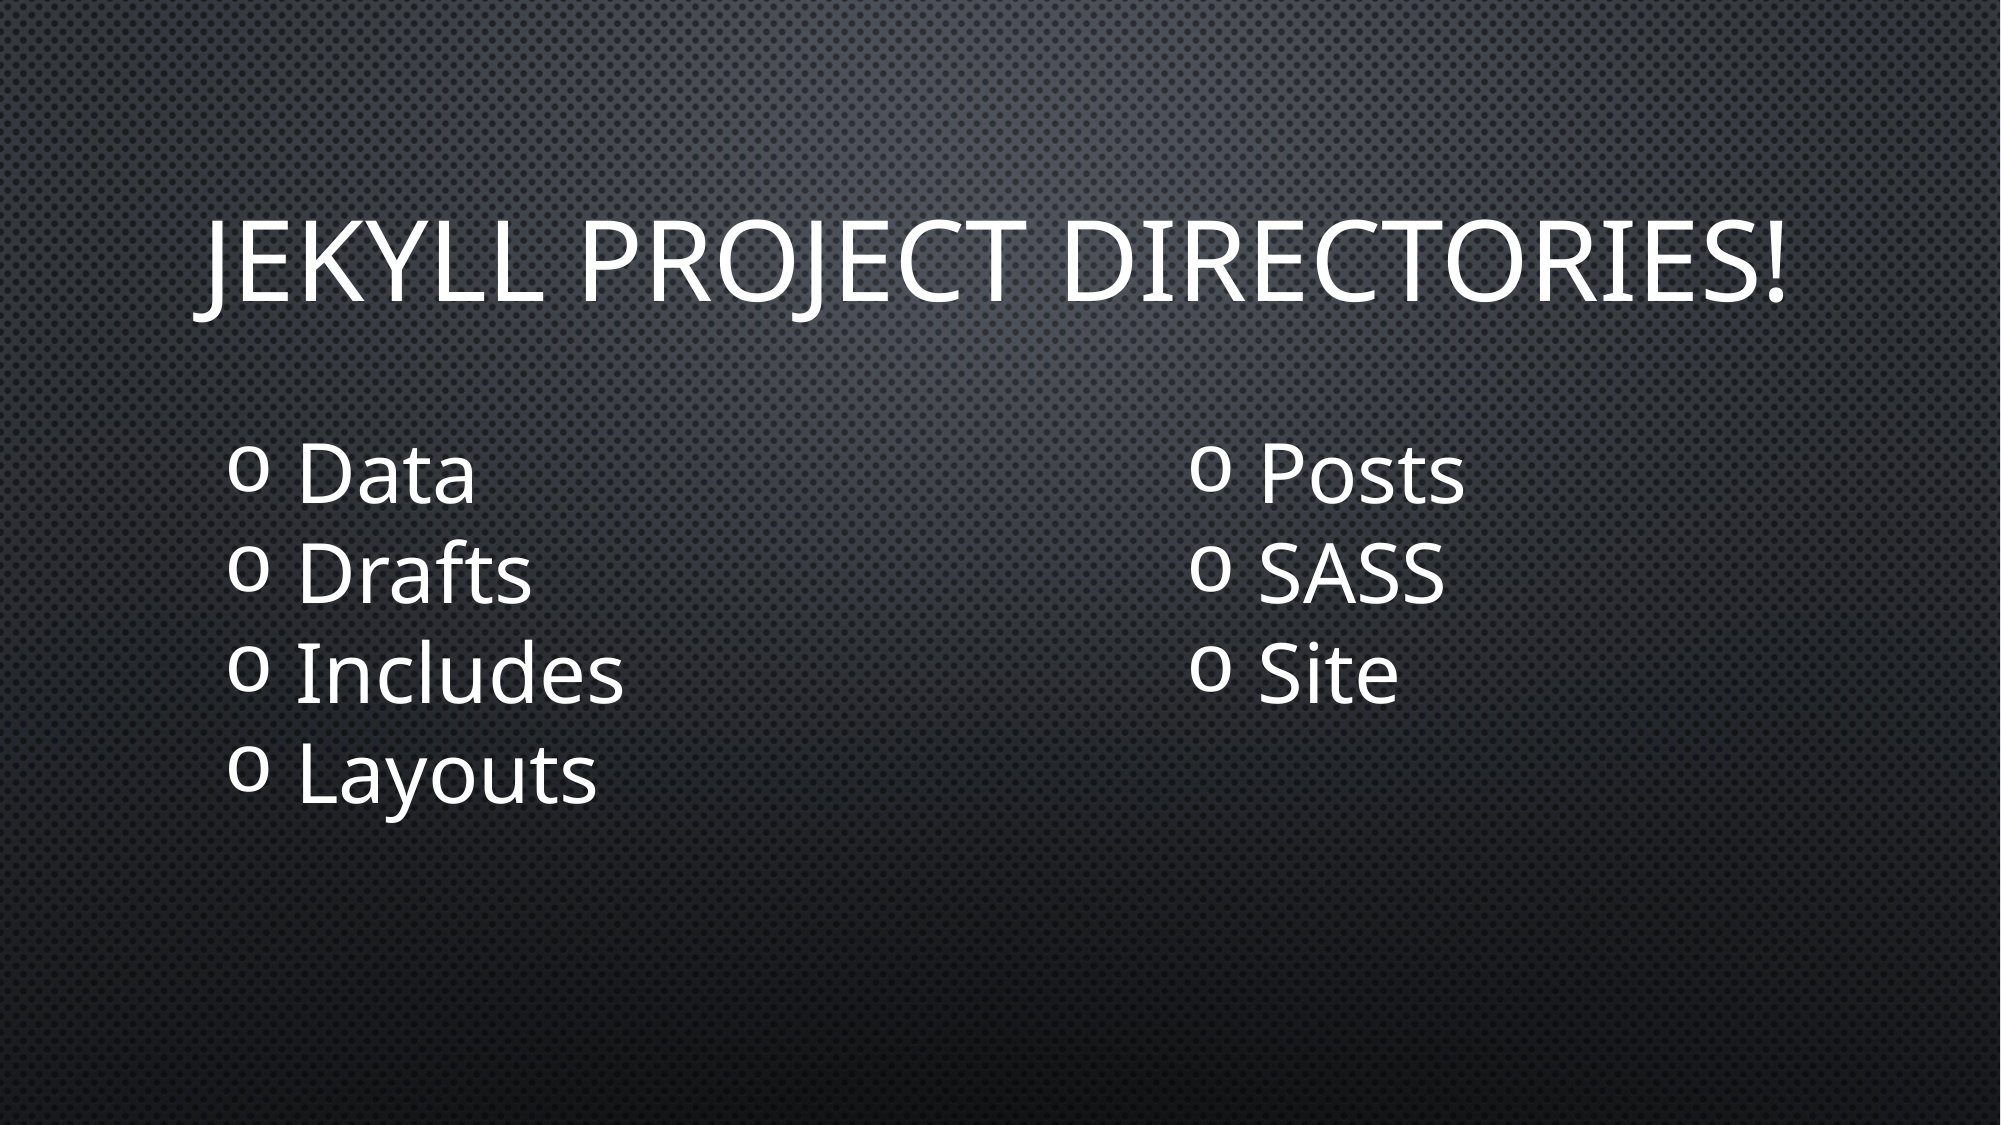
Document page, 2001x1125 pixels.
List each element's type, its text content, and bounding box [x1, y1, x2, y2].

text_box Data Drafts Includes Layouts [209, 412, 1080, 828]
text_box Posts SASS Site [1171, 412, 2000, 828]
title Jekyll Project Directories! [187, 99, 1931, 413]
